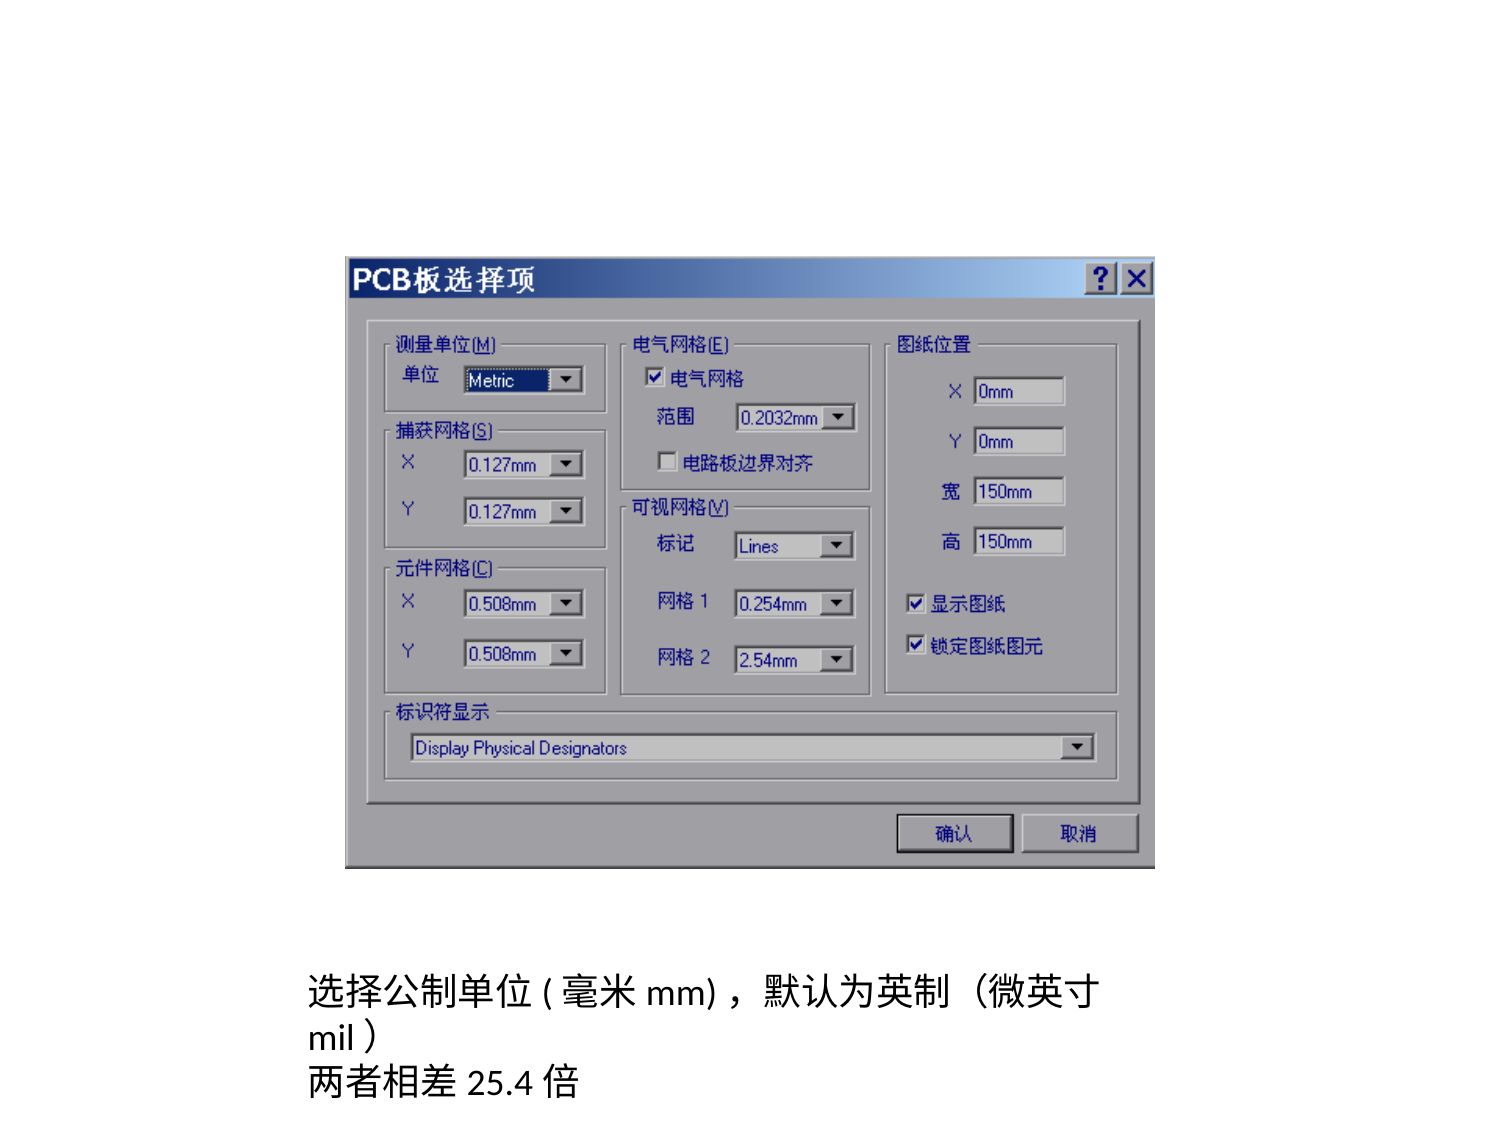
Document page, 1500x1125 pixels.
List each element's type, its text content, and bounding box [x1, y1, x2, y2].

picture [345, 255, 1155, 869]
text_box 选择公制单位(毫米mm)，默认为英制（微英寸mil） 两者相差25.4倍 [292, 960, 1161, 1111]
